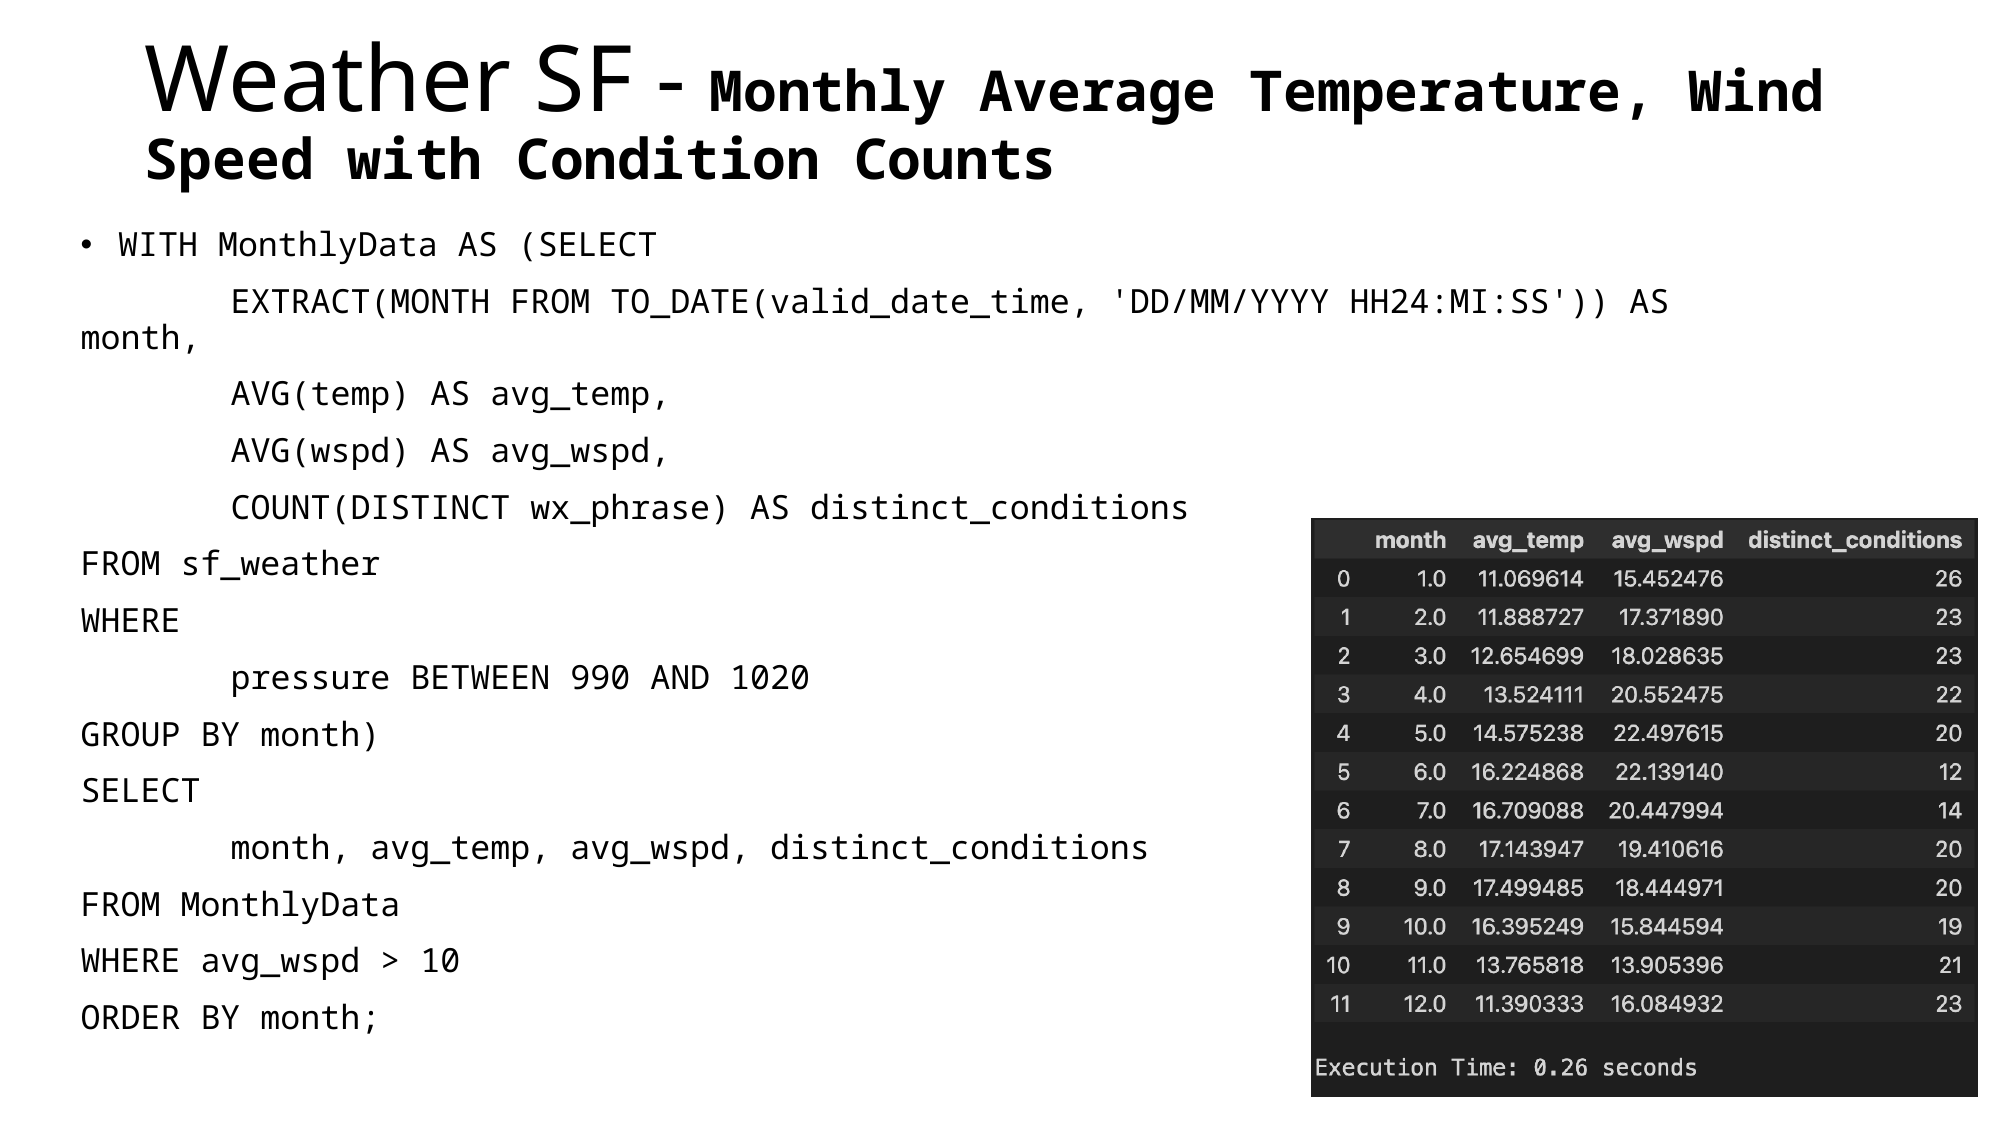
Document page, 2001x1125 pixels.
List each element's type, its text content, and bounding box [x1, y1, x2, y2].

title Weather SF - Monthly Average Temperature, Wind Speed with Condition Counts [129, 3, 1855, 221]
list WITH MonthlyData AS (SELECT EXTRACT(MONTH FROM TO_DATE(valid_date_time, 'DD/MM/YYYY HH24:MI:SS')) AS month, AVG(temp) AS avg_temp, AVG(wspd) AS avg_wspd, COUNT(DISTINCT wx_phrase) AS distinct_conditions FROM sf_weather WHERE pressure BETWEEN 990 AND 1020 GROUP BY month) SELECT month, avg_temp, avg_wspd, distinct_conditions FROM MonthlyData WHERE avg_wspd > 10 ORDER BY month; [65, 220, 1791, 1125]
picture [1311, 518, 1978, 1097]
